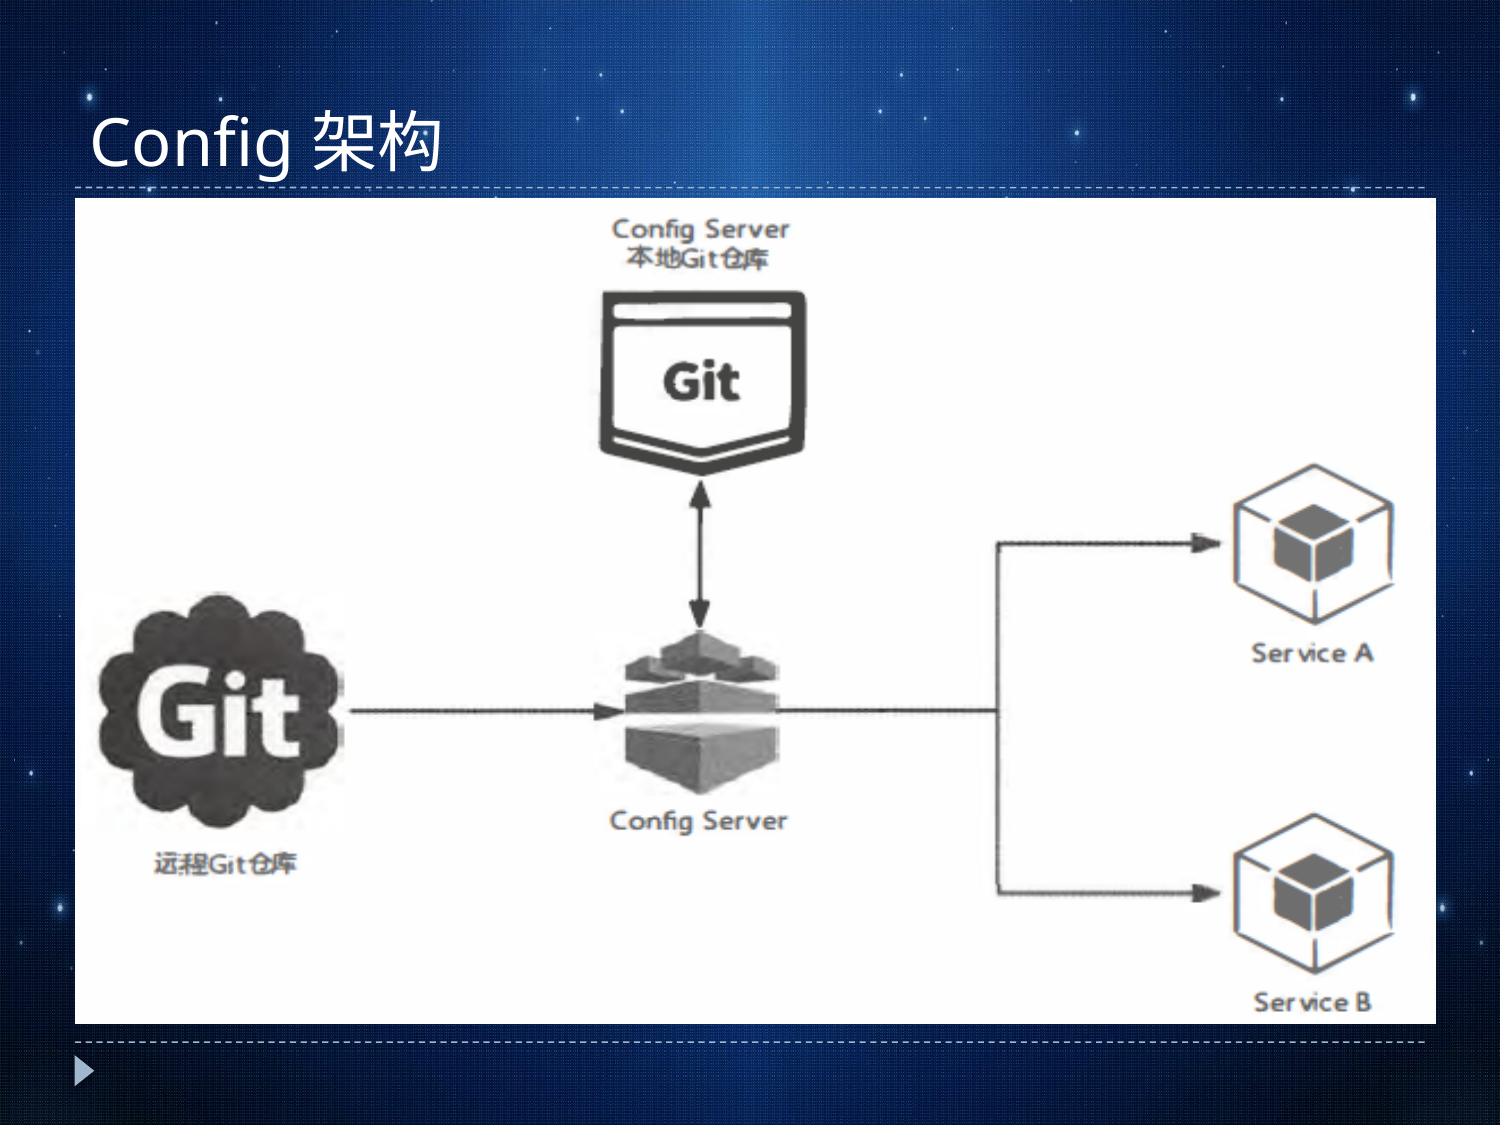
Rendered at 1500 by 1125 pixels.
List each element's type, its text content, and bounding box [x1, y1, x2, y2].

title Config架构 [75, 24, 1425, 188]
picture [0, 0, 1500, 1125]
